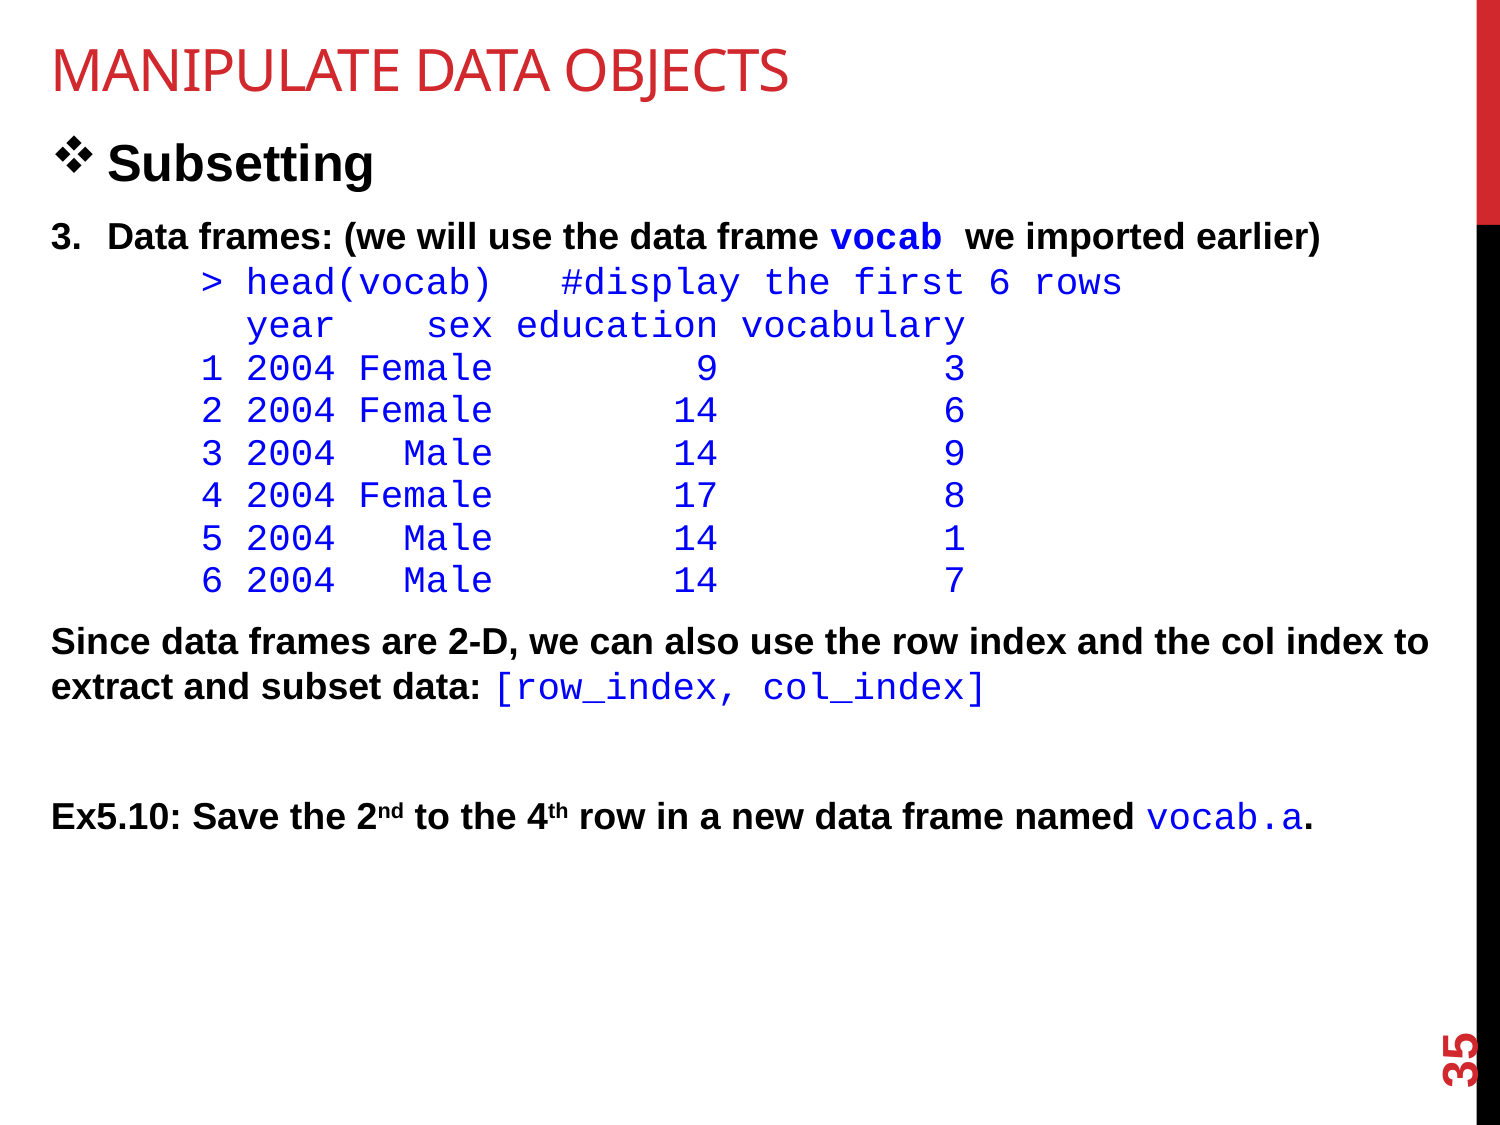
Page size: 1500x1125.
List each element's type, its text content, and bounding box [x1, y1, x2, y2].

list Subsetting Data frames: (we will use the data frame vocab we imported earlier) > head(vocab) #display the first 6 rows year sex education vocabulary 1 2004 Female 9 3 2 2004 Female 14 6 3 2004 Male 14 9 4 2004 Female 17 8 5 2004 Male 14 1 6 2004 Male 14 7 Since data frames are 2-D, we can also use the row index and the col index to extract and subset data: [row_index, col_index] Ex5.10: Save the 2nd to the 4th row in a new data frame named vocab.a. [35, 122, 1462, 1111]
title Manipulate data objects [35, 25, 1462, 111]
slide_number 35 [1427, 887, 1488, 1104]
